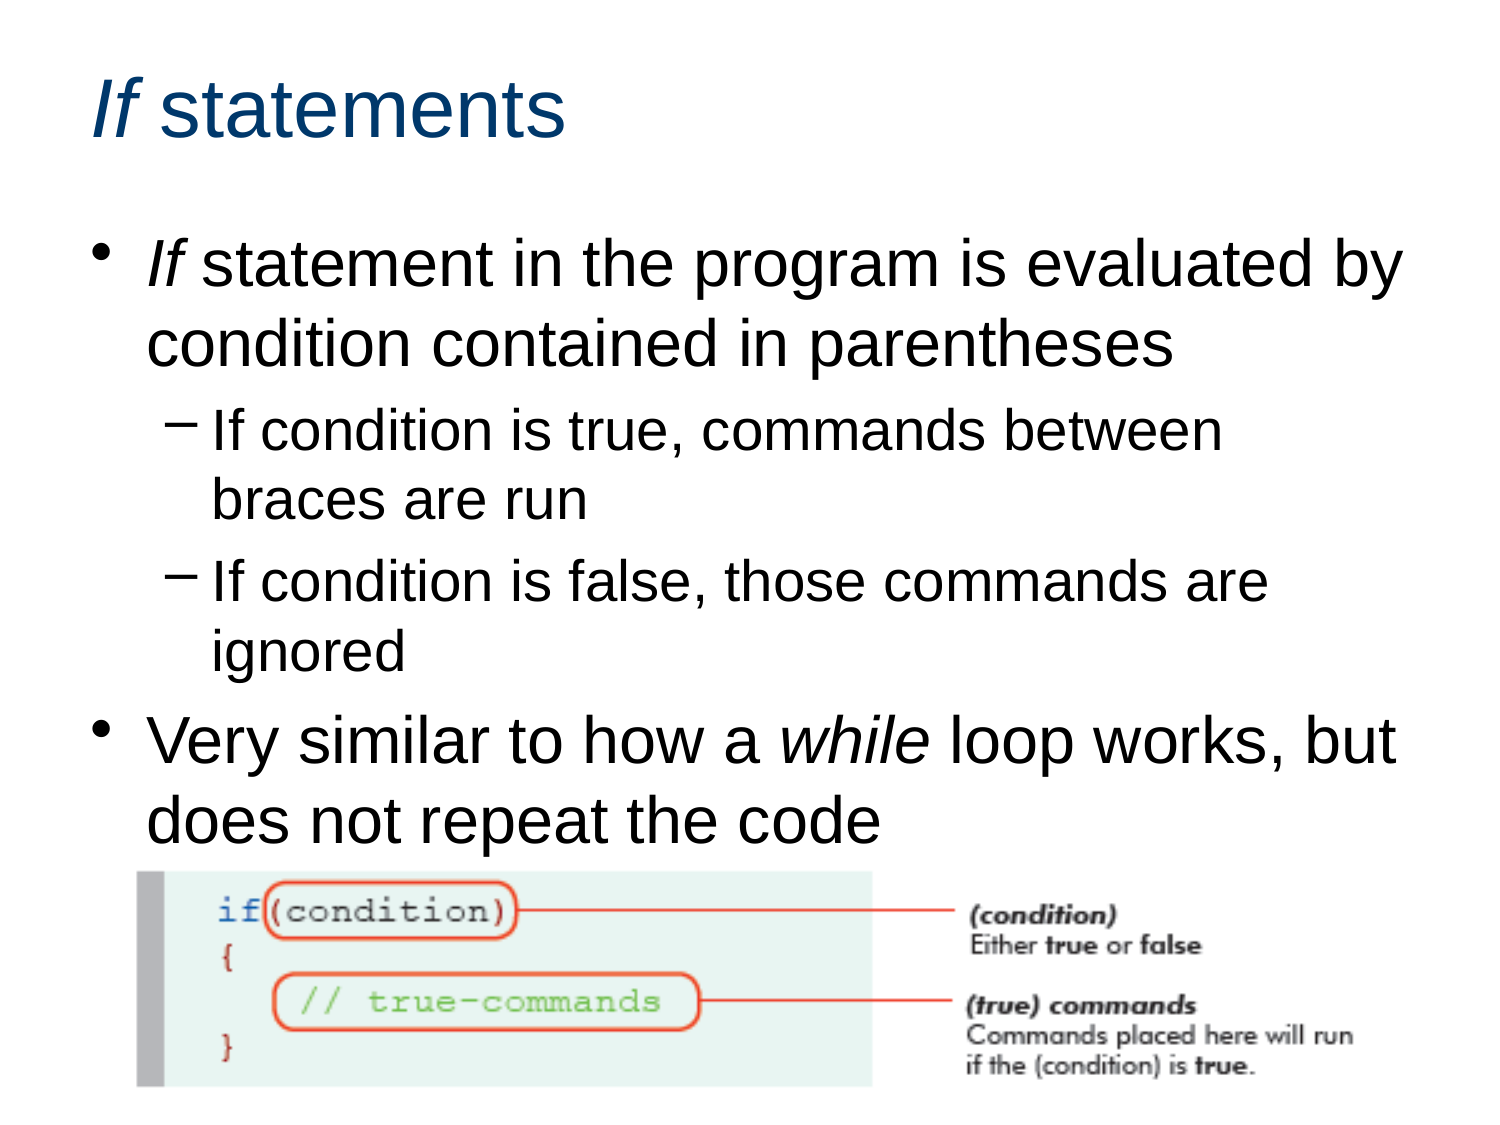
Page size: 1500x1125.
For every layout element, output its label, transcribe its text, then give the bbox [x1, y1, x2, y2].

title If statements [74, 44, 1426, 163]
picture [124, 862, 1391, 1101]
list If statement in the program is evaluated by condition contained in parentheses If condition is true, commands between braces are run If condition is false, those commands are ignored Very similar to how a while loop works, but does not repeat the code [74, 212, 1426, 1006]
